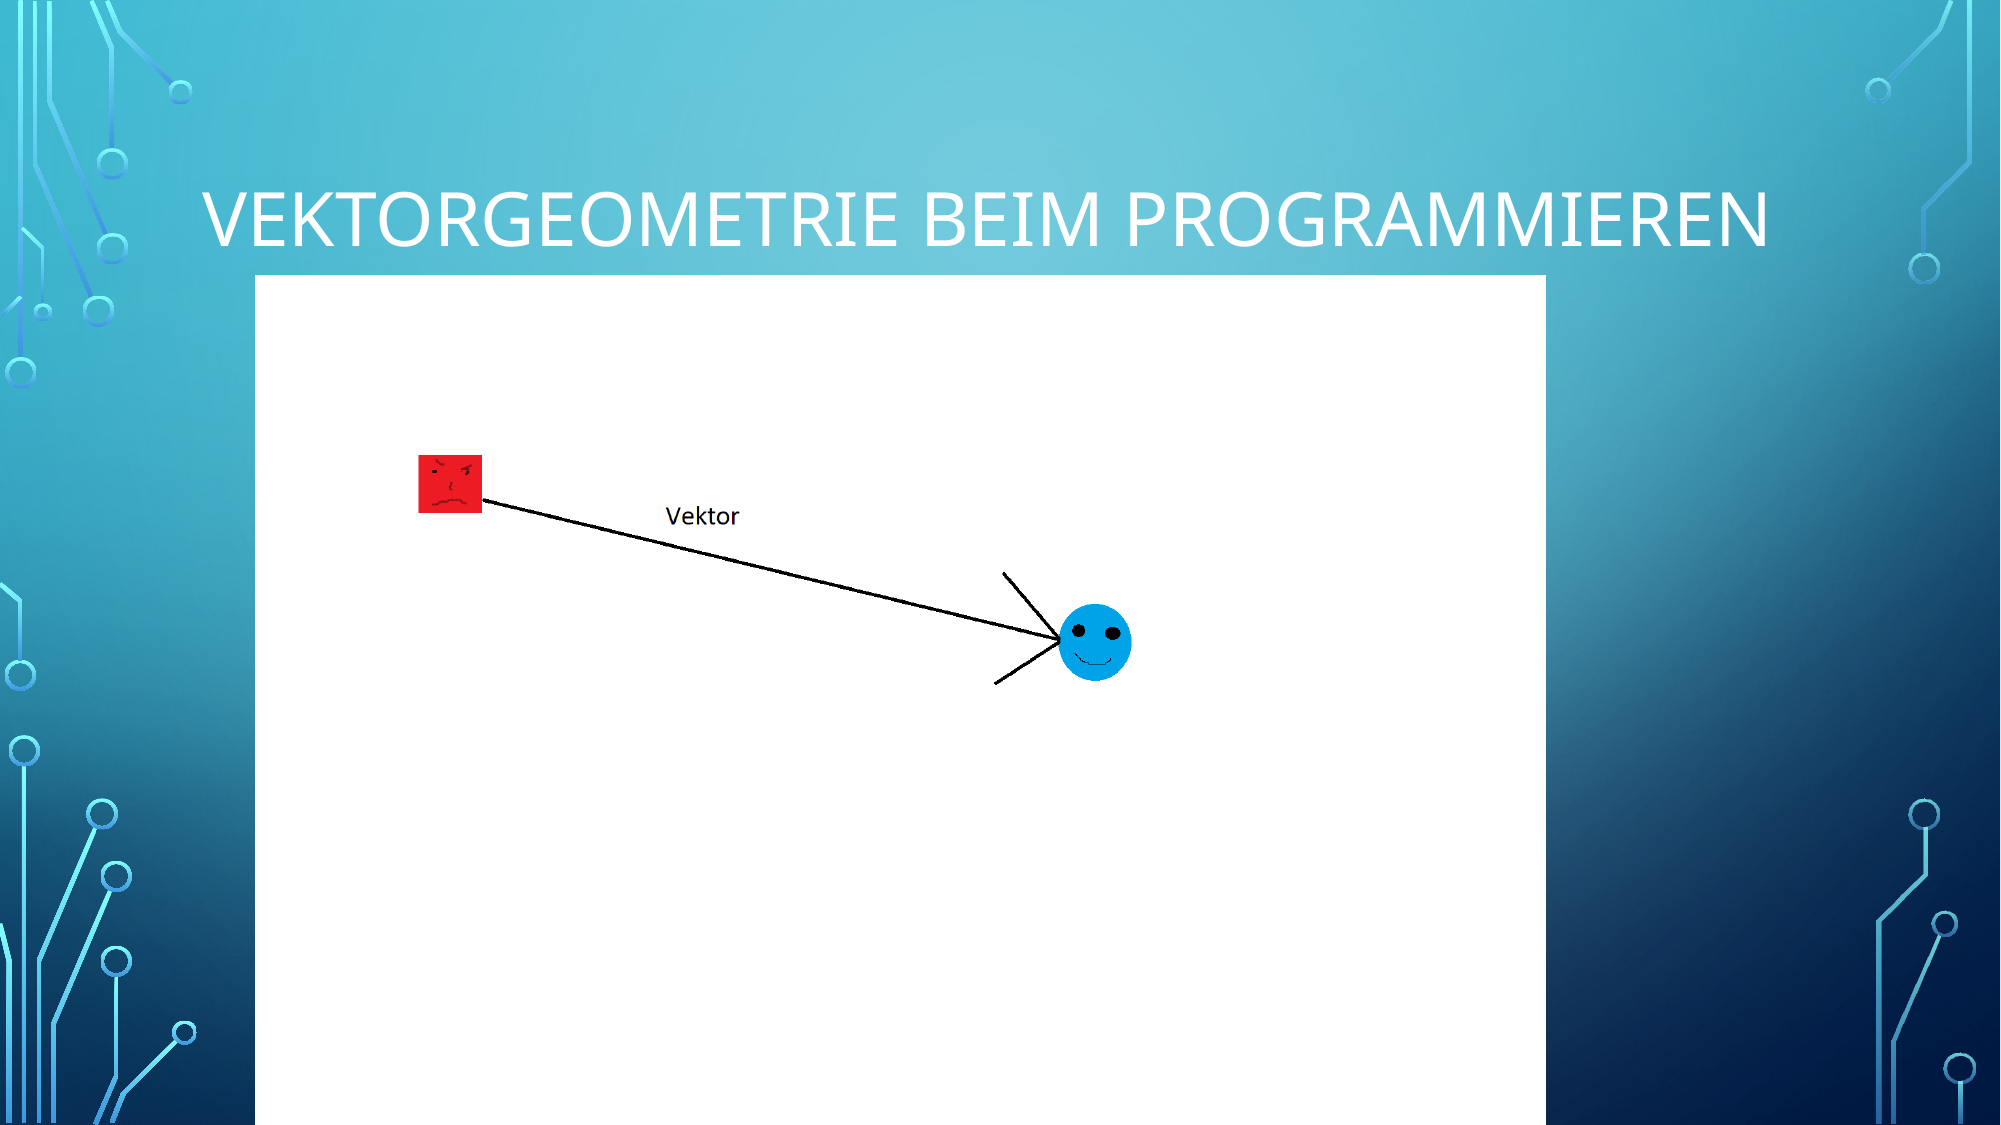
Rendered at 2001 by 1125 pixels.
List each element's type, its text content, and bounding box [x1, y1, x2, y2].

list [255, 274, 1547, 1125]
title Vektorgeometrie beim Programmieren [187, 101, 1813, 344]
